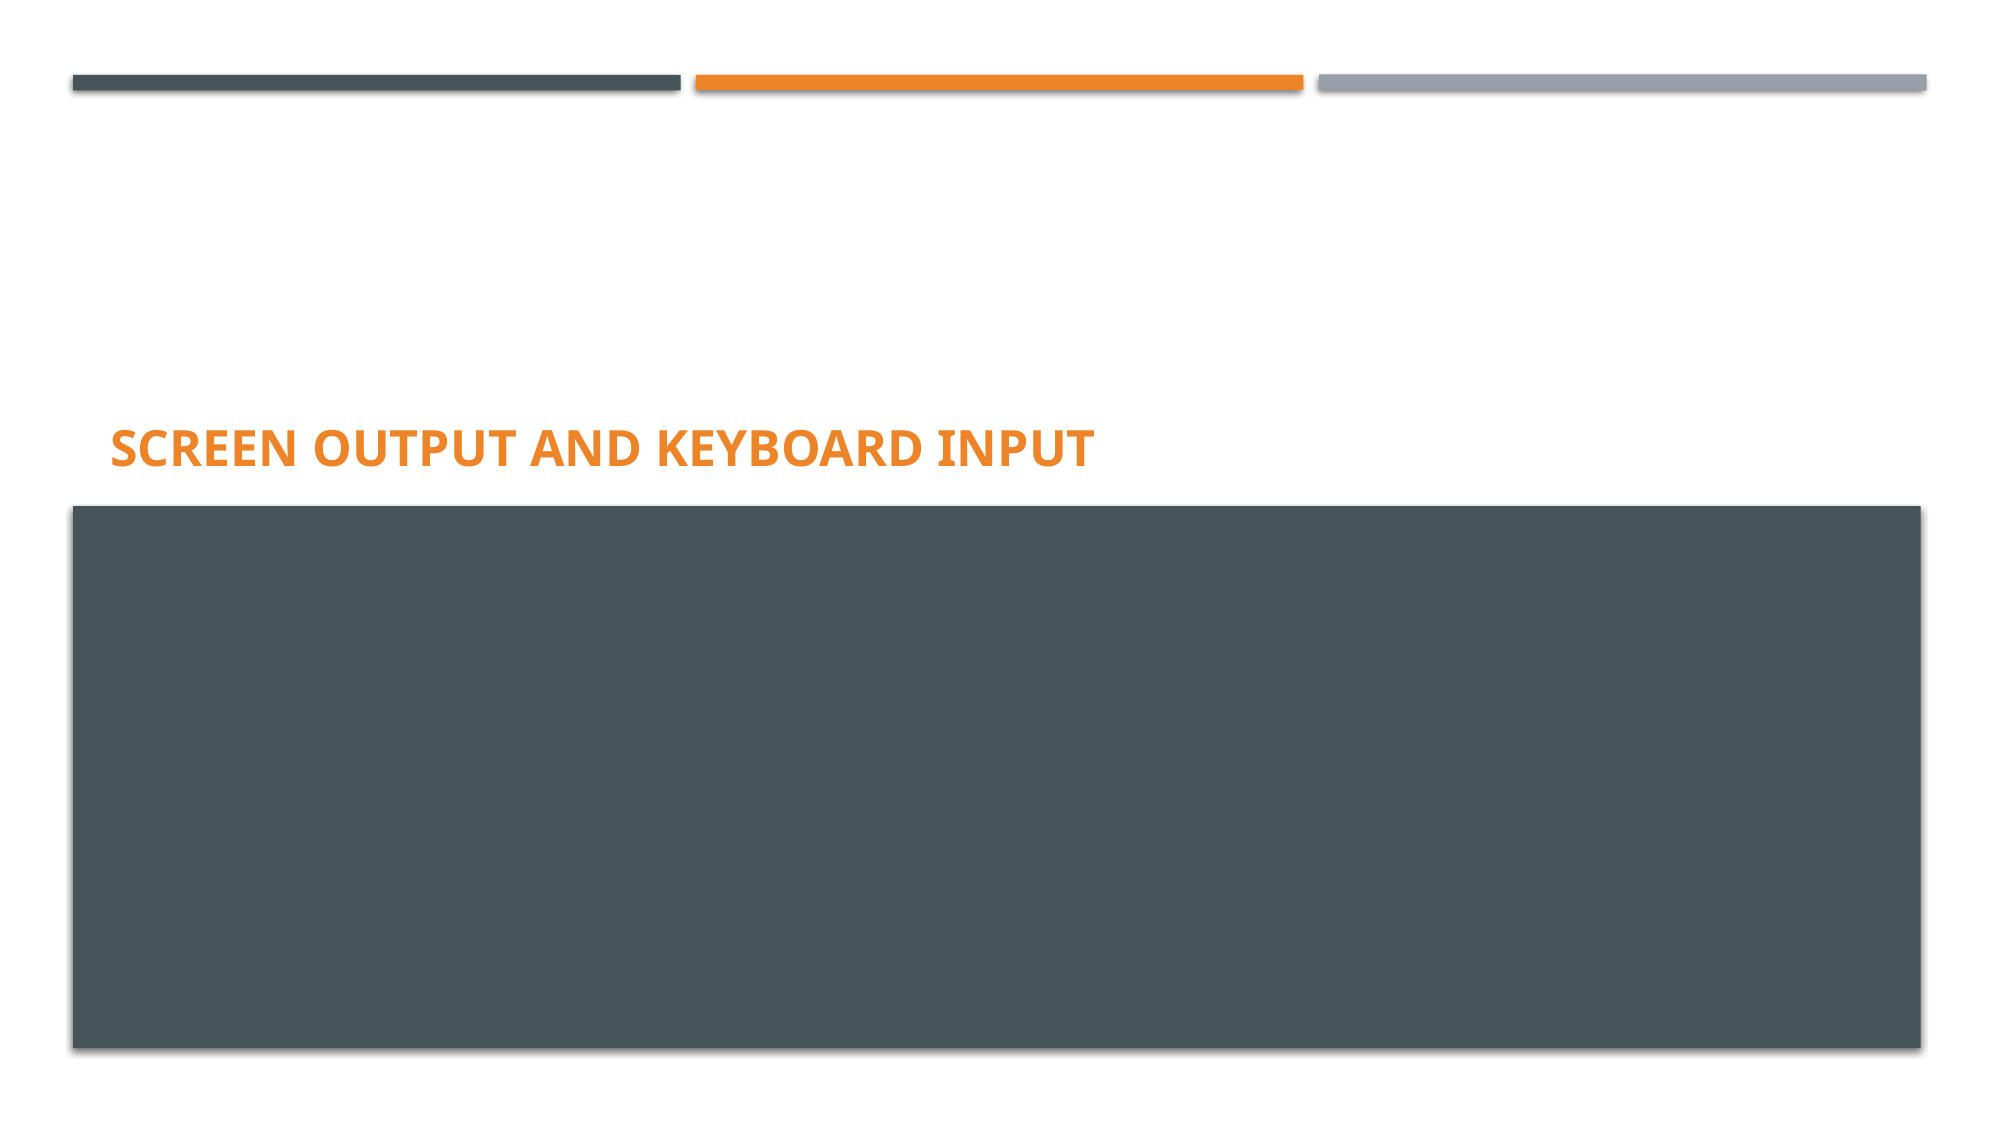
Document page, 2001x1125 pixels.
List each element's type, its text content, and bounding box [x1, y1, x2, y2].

subtitle Screen Output and Keyboard Input [95, 409, 1899, 507]
